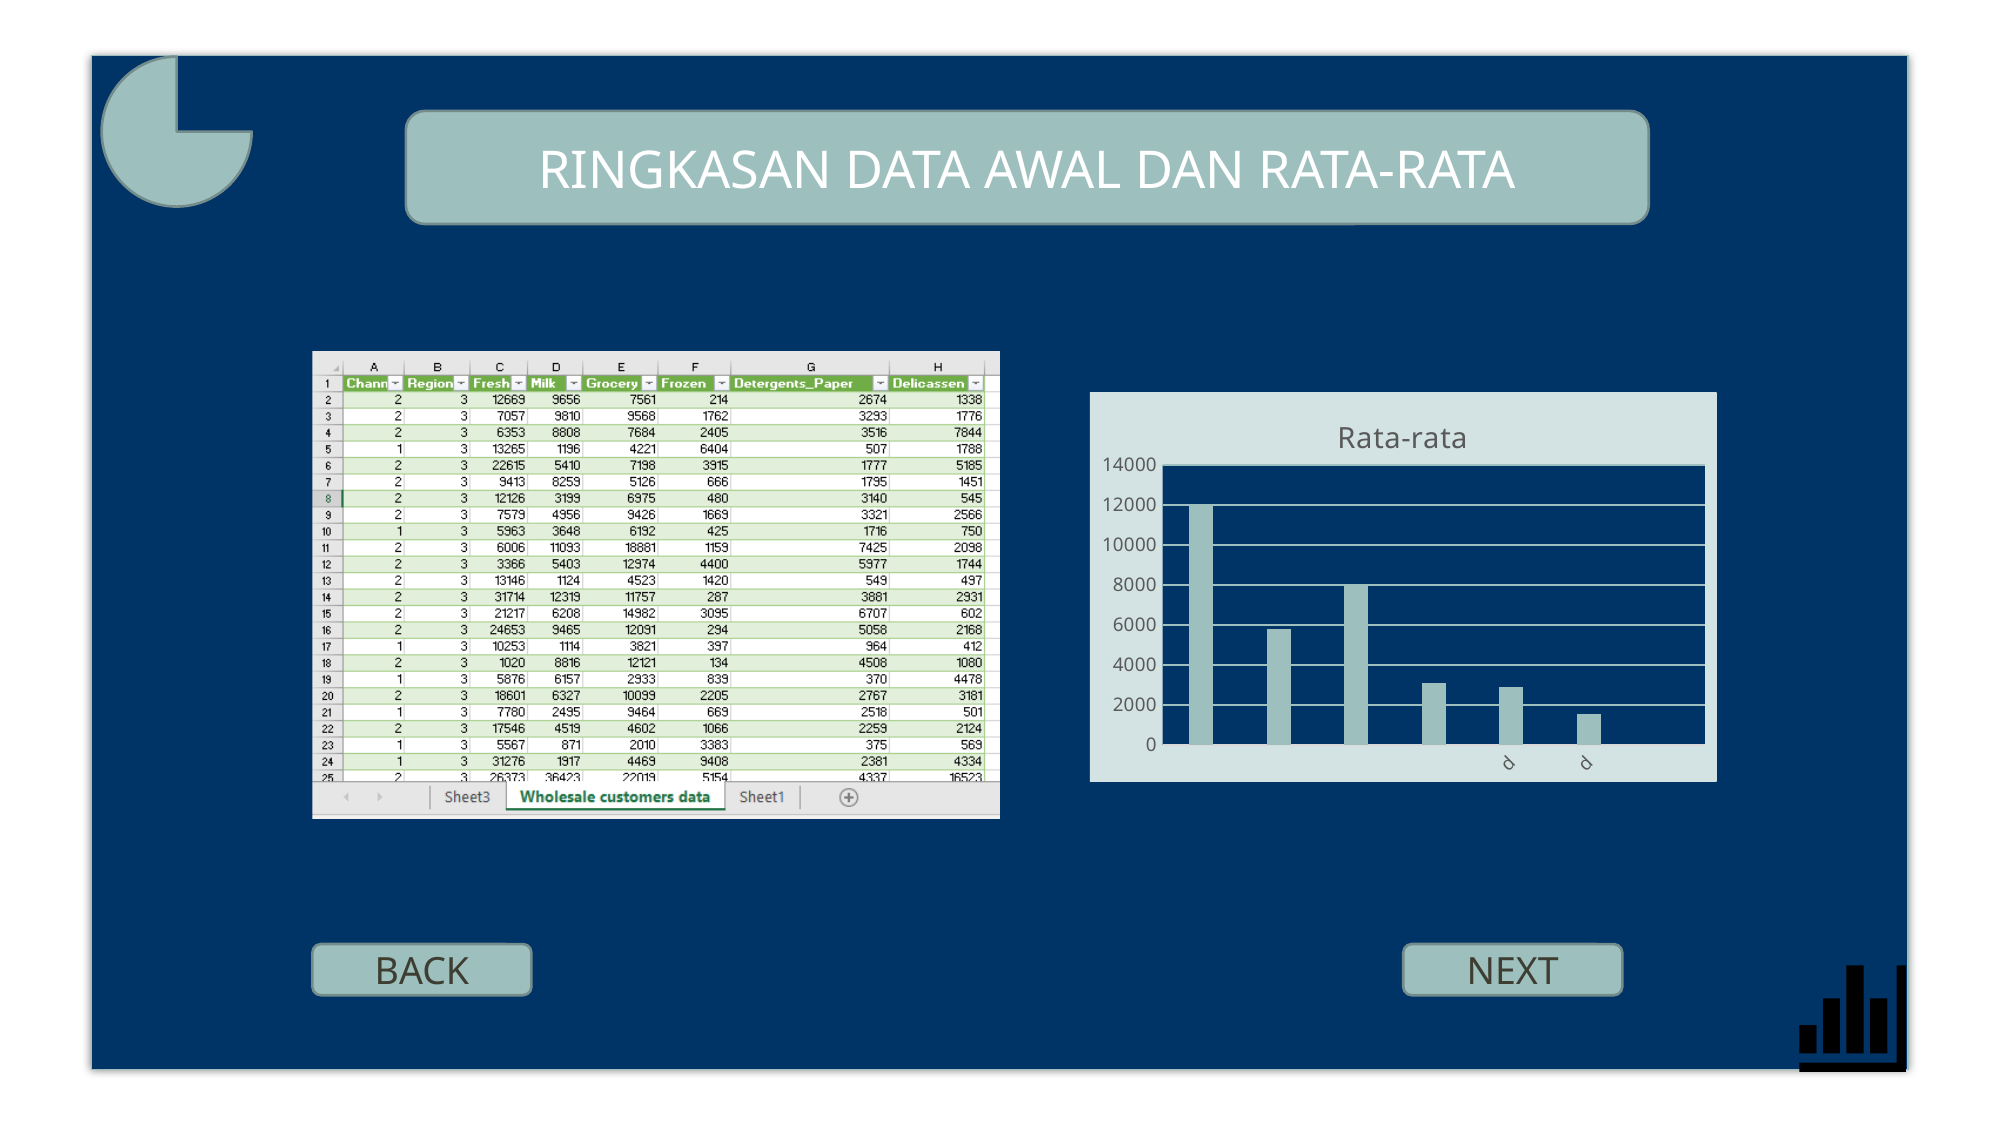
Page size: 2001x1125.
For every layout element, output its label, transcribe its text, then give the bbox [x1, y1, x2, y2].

text_box BACK [311, 942, 533, 997]
picture [312, 351, 1001, 819]
picture [1777, 943, 1928, 1095]
text_box NEXT [1401, 942, 1624, 997]
text_box [91, 55, 1909, 1070]
text_box [100, 55, 253, 208]
chart [1089, 392, 1717, 782]
text_box RINGKASAN DATA AWAL DAN RATA-RATA [404, 109, 1651, 226]
